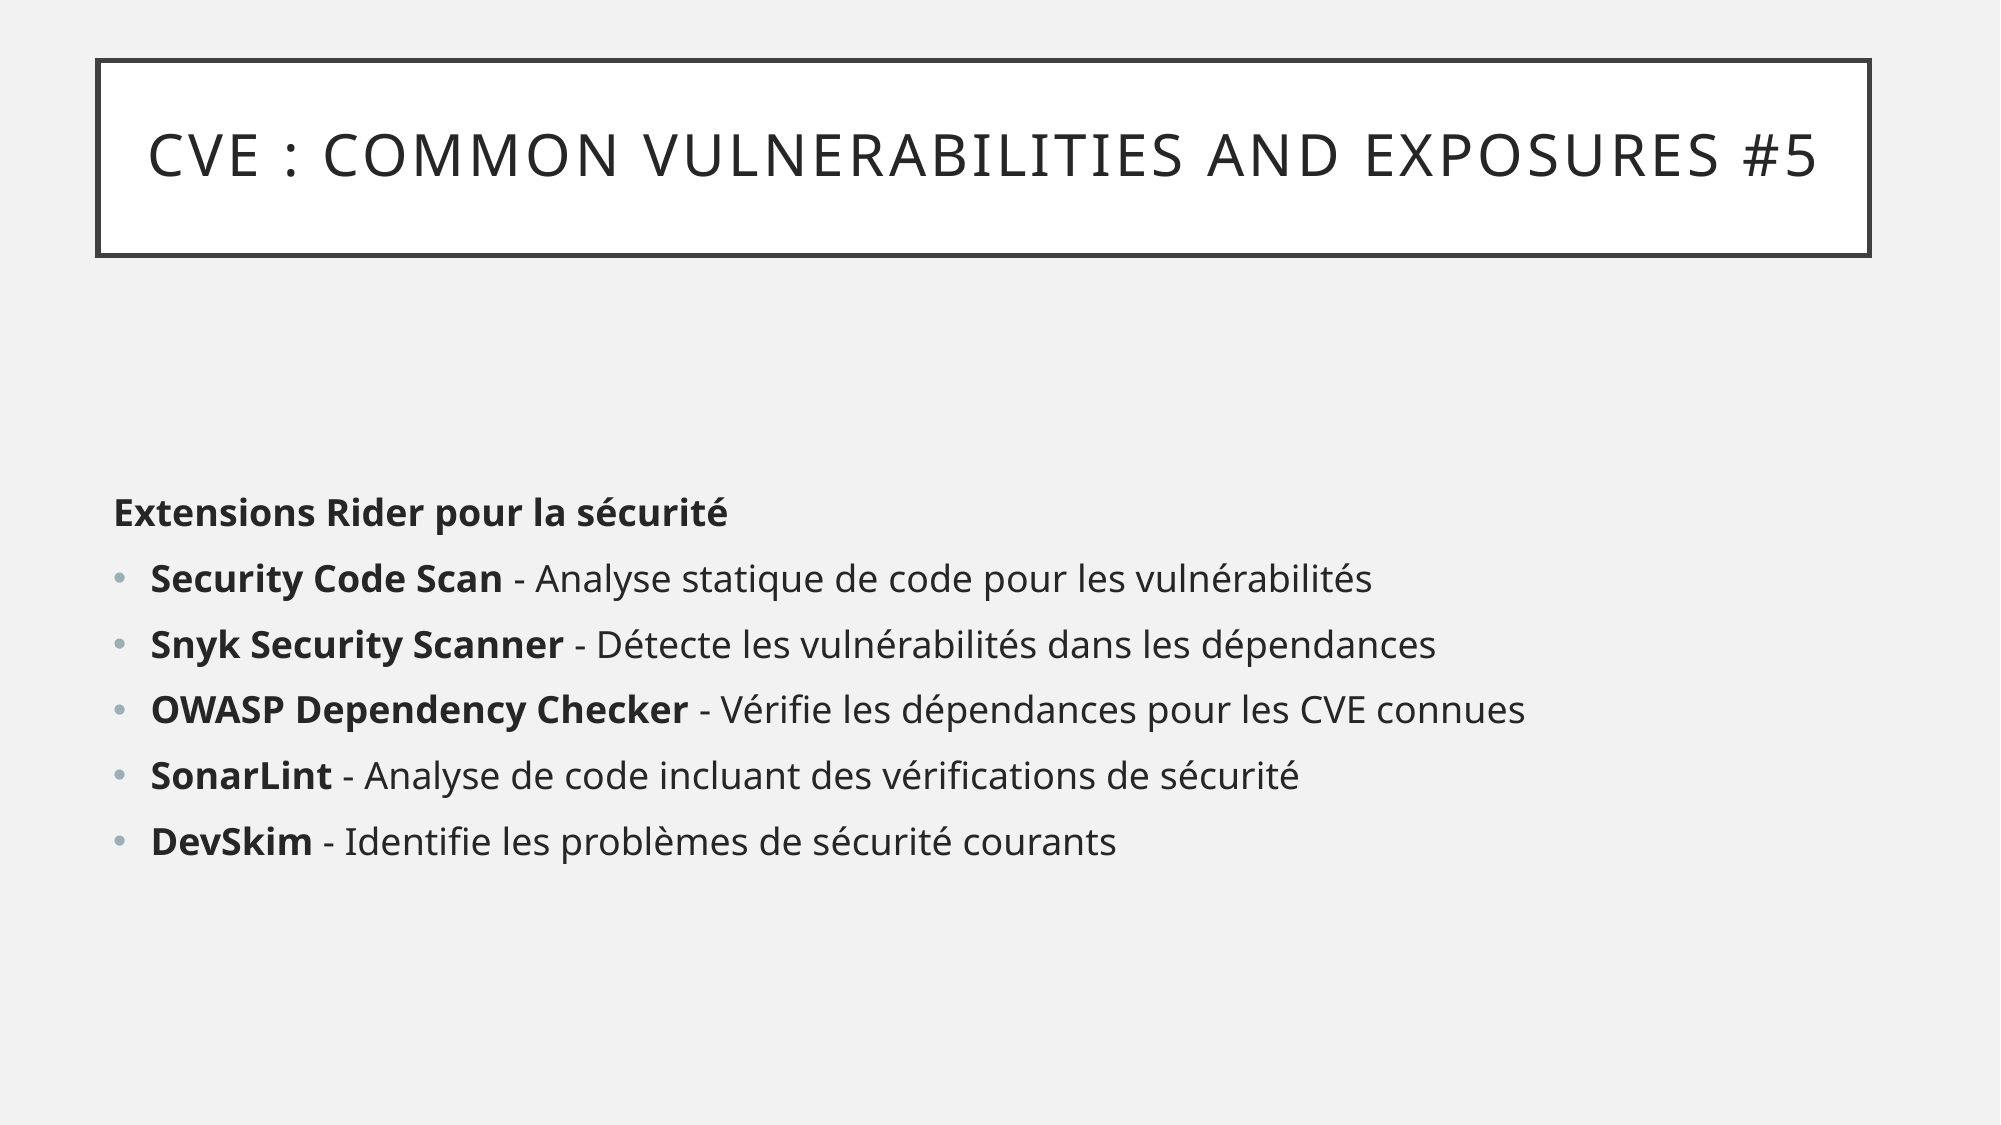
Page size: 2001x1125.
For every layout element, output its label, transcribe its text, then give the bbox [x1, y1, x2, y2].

title CVE : Common Vulnerabilities and Exposures #5 [95, 58, 1872, 258]
list Extensions Rider pour la sécurité Security Code Scan - Analyse statique de code pour les vulnérabilités Snyk Security Scanner - Détecte les vulnérabilités dans les dépendances OWASP Dependency Checker - Vérifie les dépendances pour les CVE connues SonarLint - Analyse de code incluant des vérifications de sécurité DevSkim - Identifie les problèmes de sécurité courants [98, 349, 1870, 1003]
